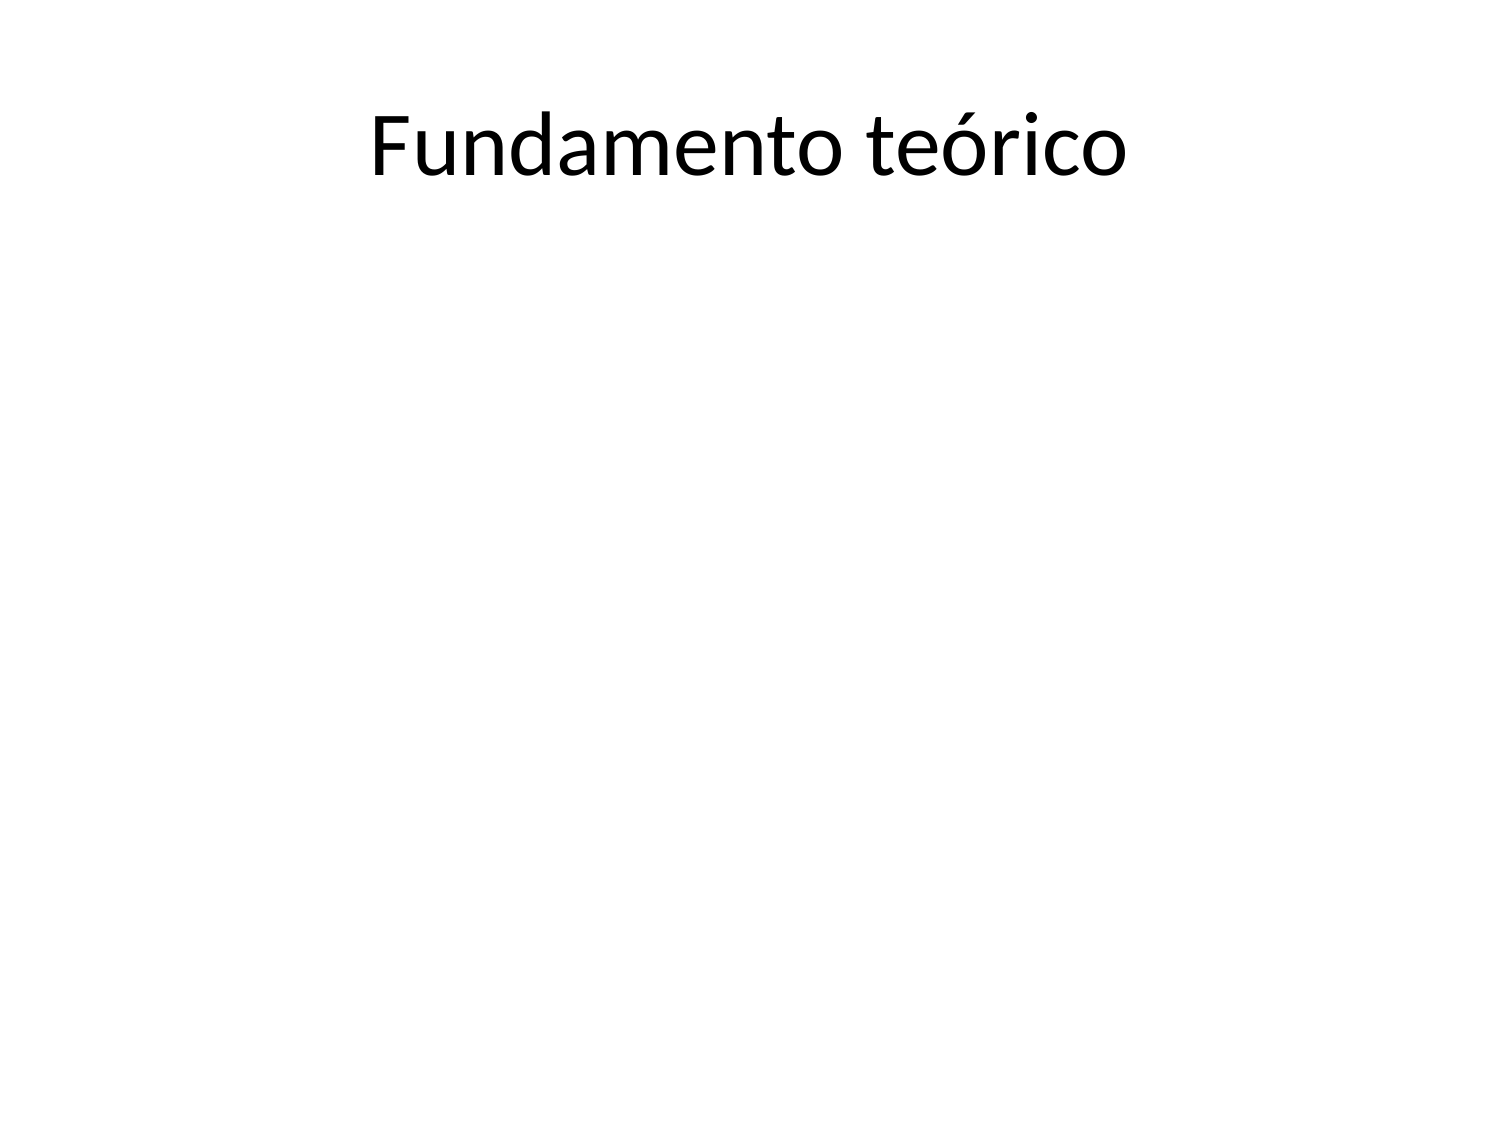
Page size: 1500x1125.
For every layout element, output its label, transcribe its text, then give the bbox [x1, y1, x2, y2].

title Fundamento teórico [75, 45, 1425, 233]
